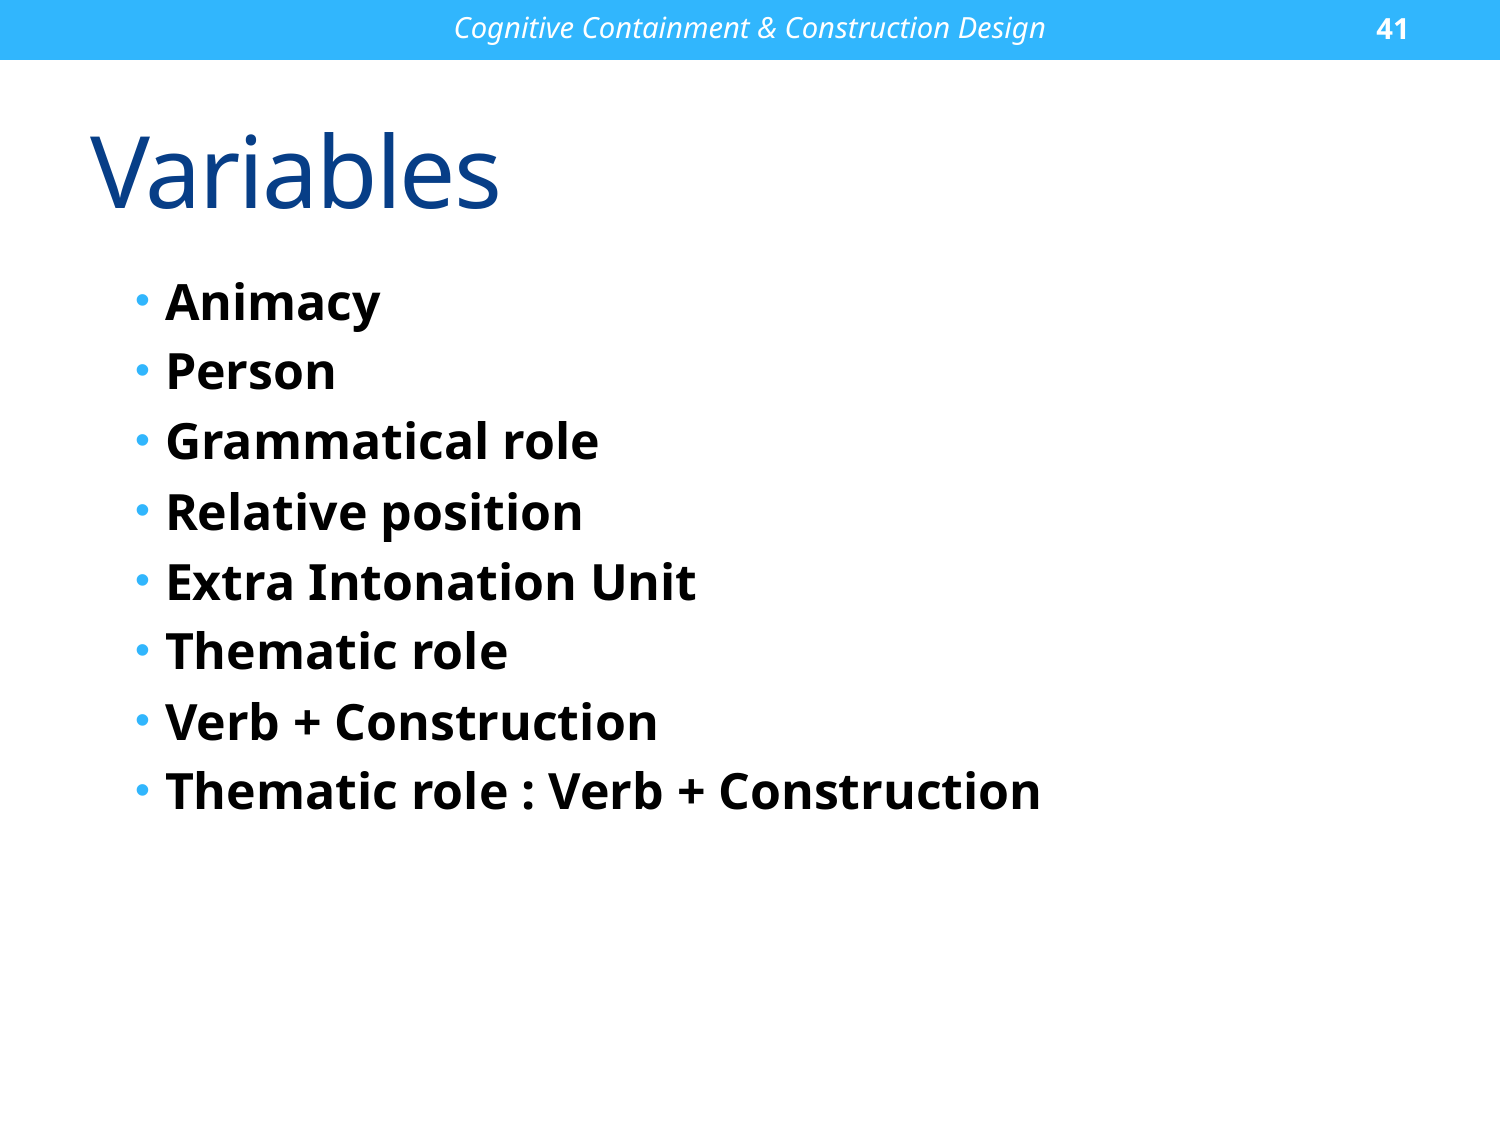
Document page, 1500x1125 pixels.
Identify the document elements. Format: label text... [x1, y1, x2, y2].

list Animacy Person Grammatical role Relative position Extra Intonation Unit Thematic role Verb + Construction Thematic role : Verb + Construction [75, 262, 1425, 1063]
footer Cognitive Containment & Construction Design [412, 0, 1088, 54]
slide_number 41 [1250, 3, 1425, 57]
title Variables [75, 87, 1425, 250]
